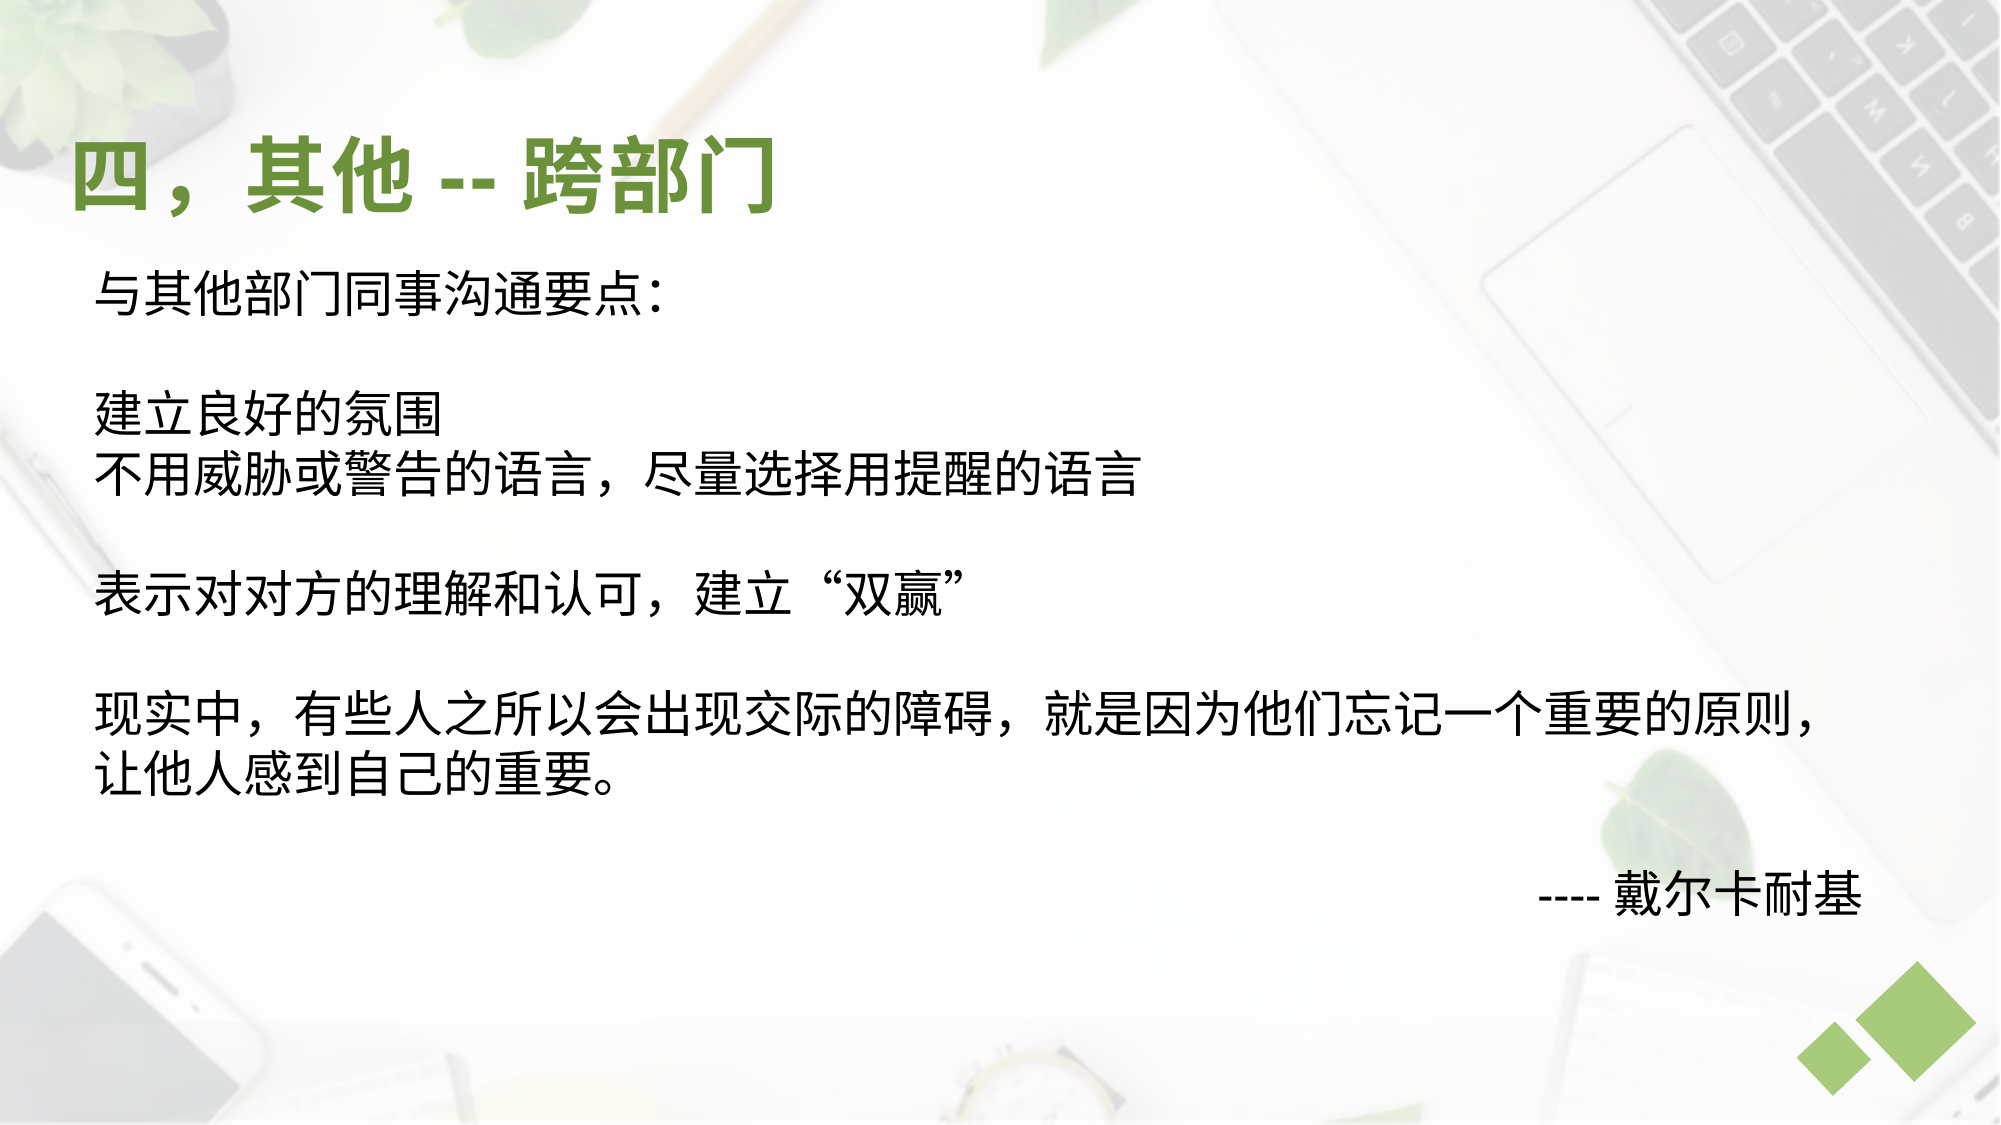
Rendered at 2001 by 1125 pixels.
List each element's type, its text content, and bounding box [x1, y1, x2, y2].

picture [0, 0, 2001, 1125]
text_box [1807, 978, 1959, 1085]
text_box 与其他部门同事沟通要点： 建立良好的氛围 不用威胁或警告的语言，尽量选择用提醒的语言 表示对对方的理解和认可，建立“双赢” 现实中，有些人之所以会出现交际的障碍，就是因为他们忘记一个重要的原则，让他人感到自己的重要。 ----戴尔卡耐基 [78, 254, 1878, 930]
text_box 四，其他--跨部门 [54, 90, 1297, 231]
